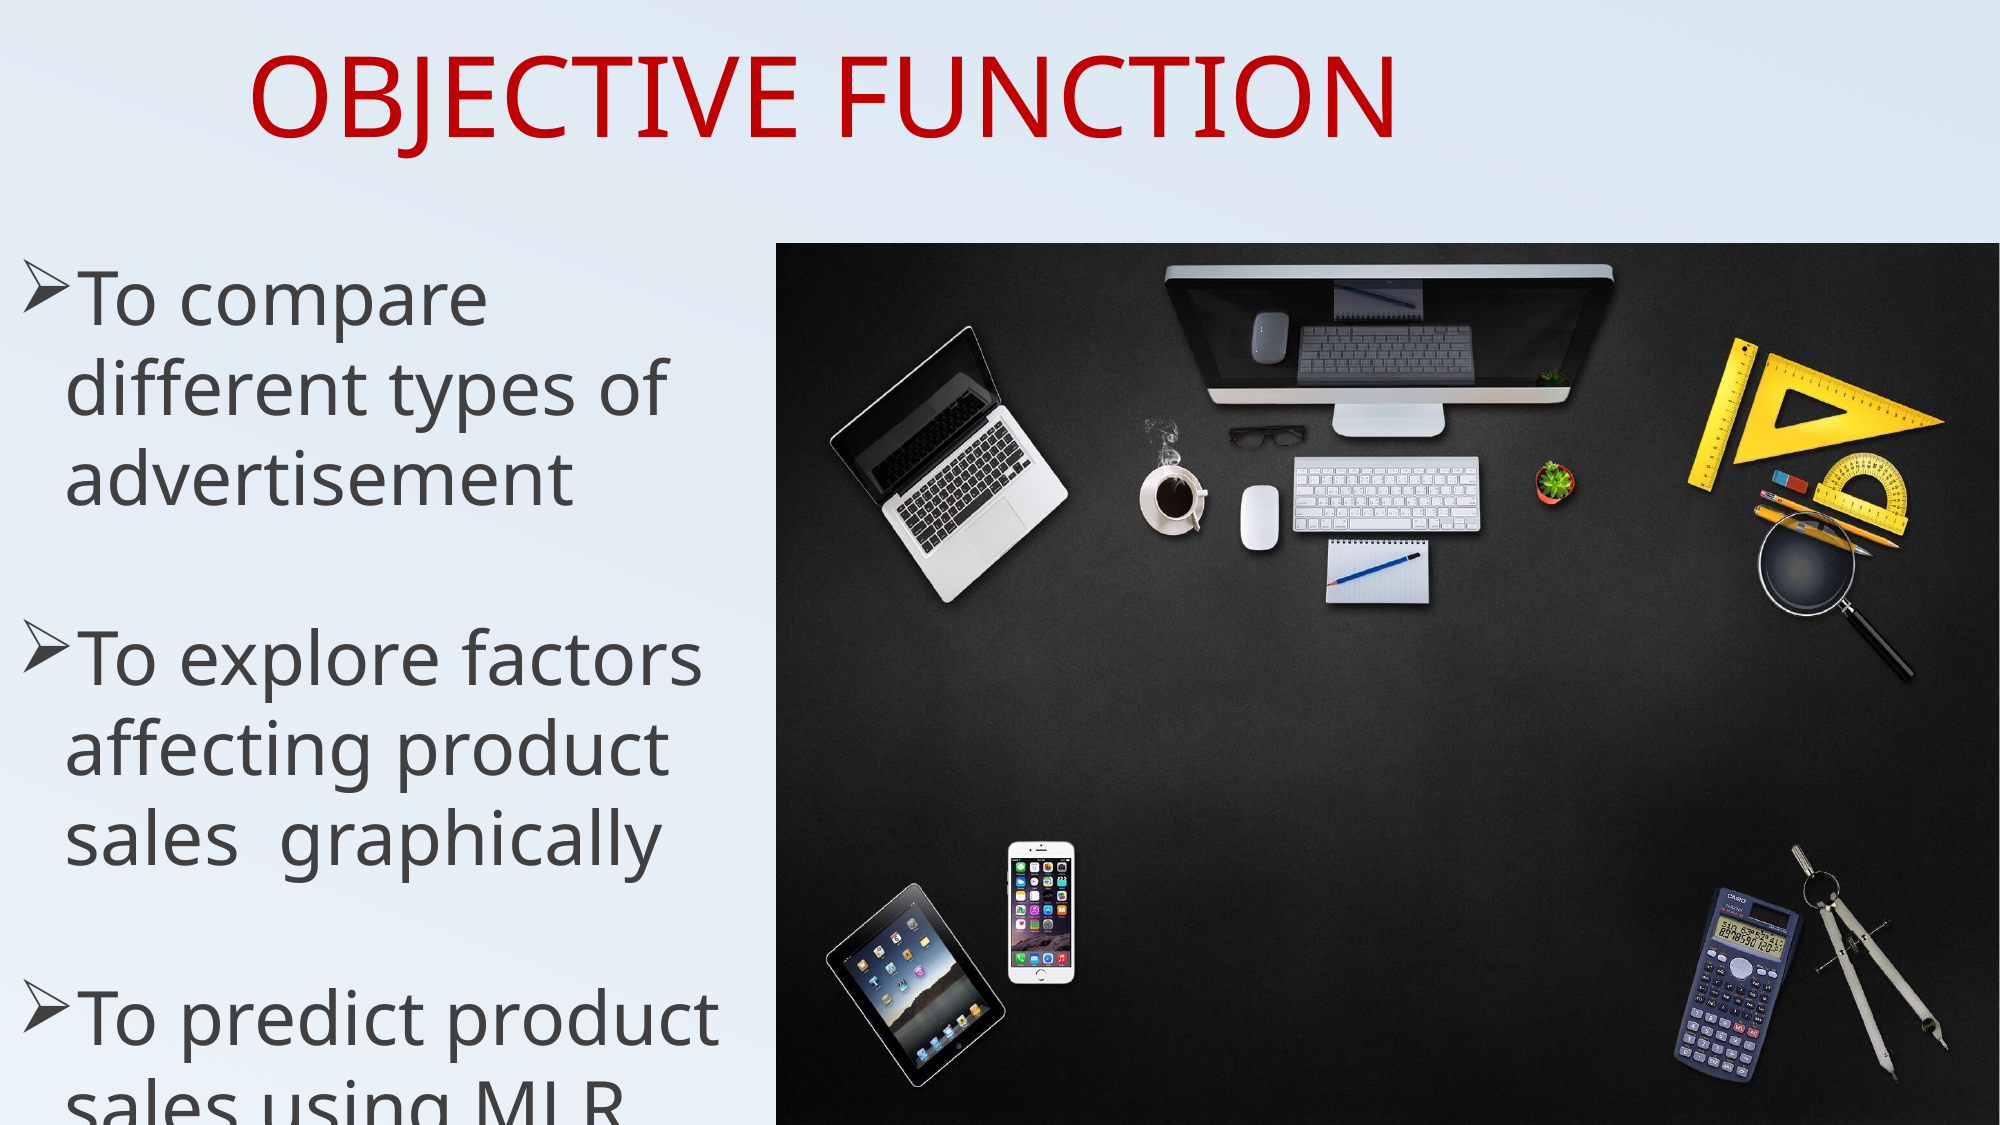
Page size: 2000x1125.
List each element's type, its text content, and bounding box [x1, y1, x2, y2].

text_box To compare different types of advertisement To explore factors affecting product sales graphically To predict product sales using MLR [2, 243, 776, 1125]
text_box OBJECTIVE FUNCTION [231, 18, 1969, 168]
picture [776, 243, 2000, 1125]
